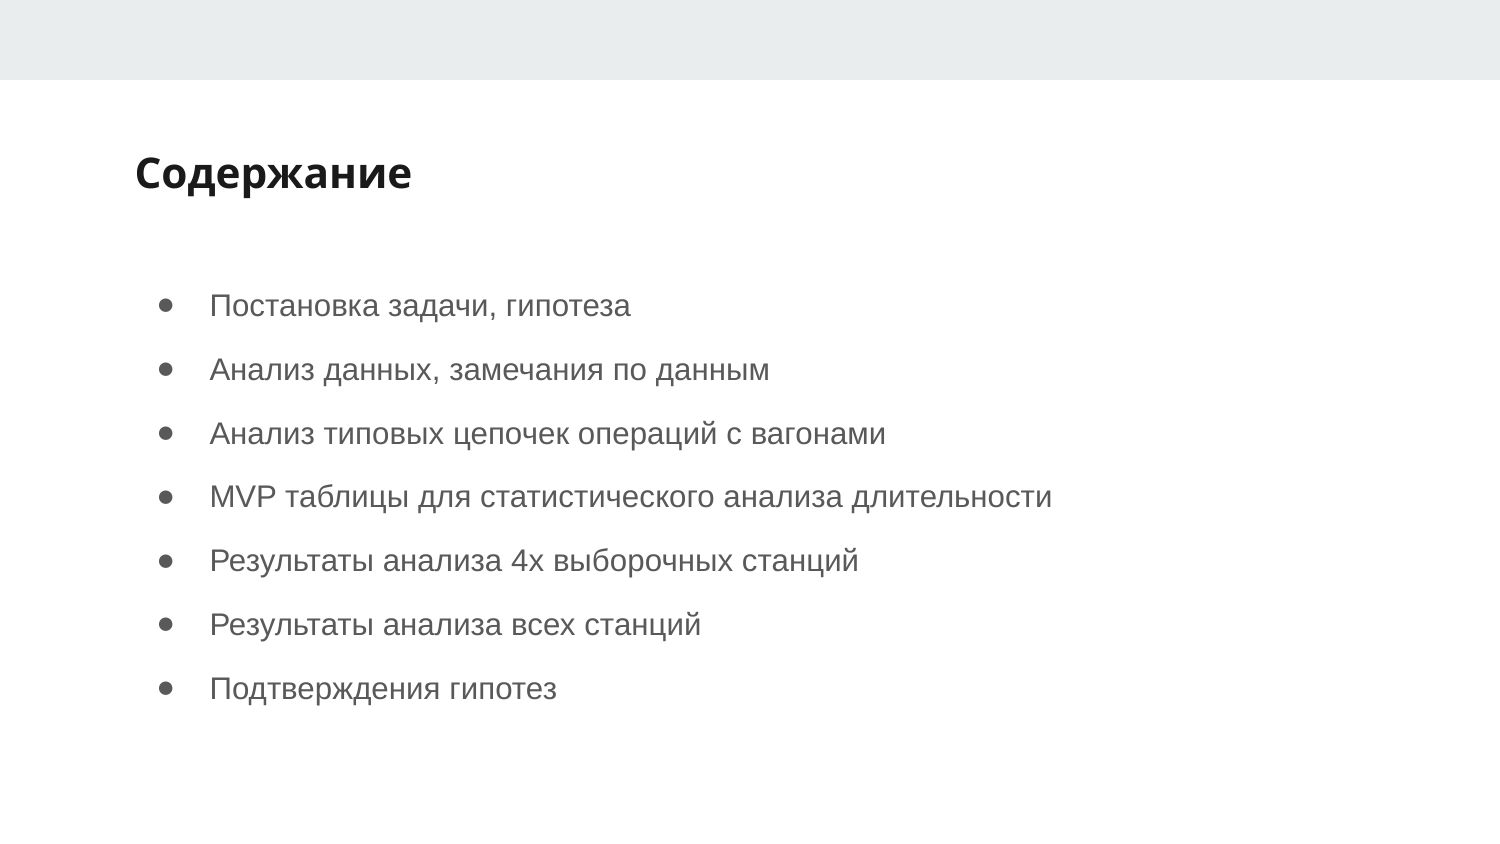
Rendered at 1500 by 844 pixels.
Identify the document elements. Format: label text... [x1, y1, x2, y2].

title Содержание [119, 128, 1381, 217]
list Постановка задачи, гипотеза Анализ данных, замечания по данным Анализ типовых цепочек операций с вагонами MVP таблицы для статистического анализа длительности Результаты анализа 4х выборочных станций Результаты анализа всех станций Подтверждения гипотез [119, 264, 1381, 753]
